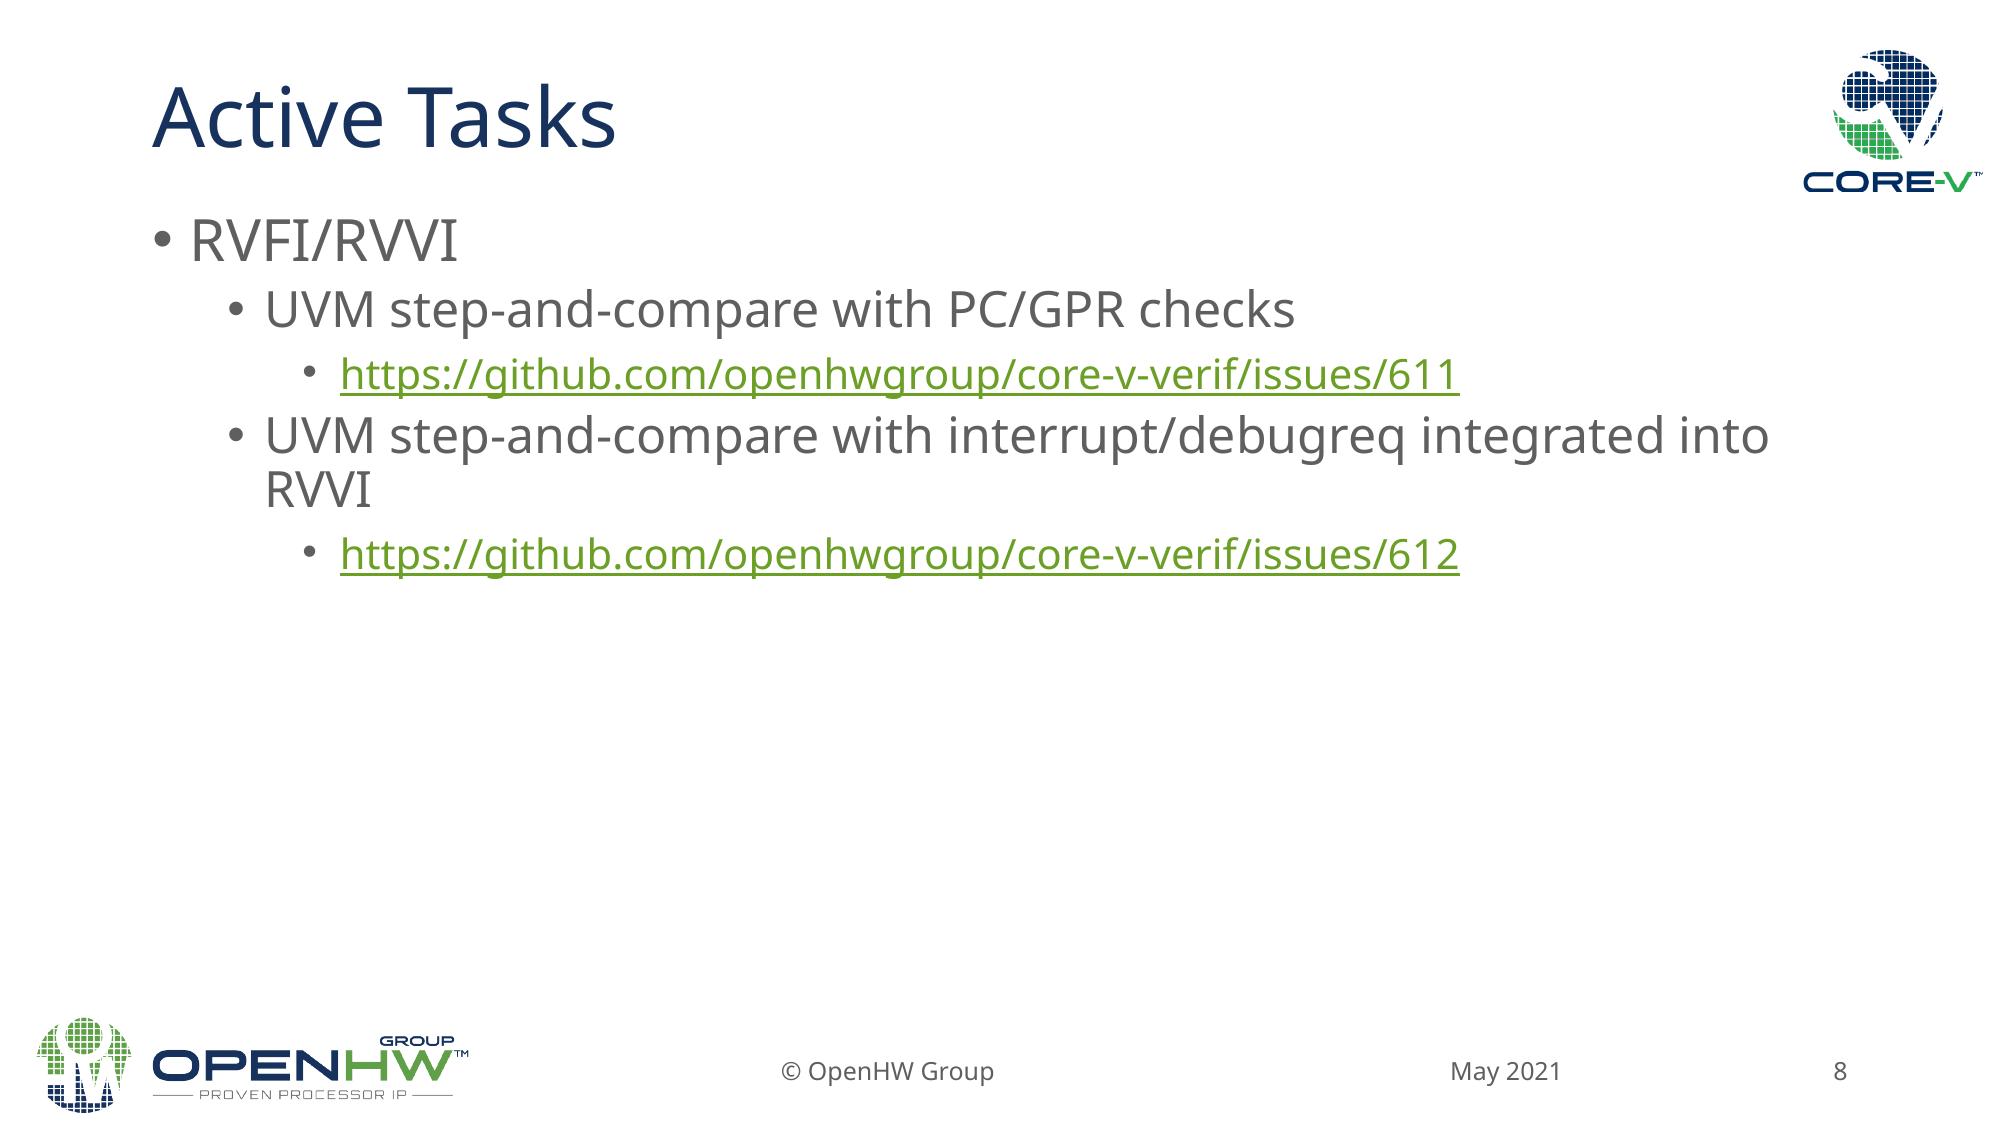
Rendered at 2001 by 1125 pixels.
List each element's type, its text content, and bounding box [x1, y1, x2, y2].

title Active Tasks [137, 59, 1804, 181]
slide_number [1335, 1040, 1678, 1101]
picture [32, 1013, 473, 1117]
footer © OpenHW Group [550, 1042, 1226, 1103]
slide_number 8 [1782, 1042, 1863, 1103]
list RVFI/RVVI UVM step-and-compare with PC/GPR checks https://github.com/openhwgroup/core-v-verif/issues/611 UVM step-and-compare with interrupt/debugreq integrated into RVVI https://github.com/openhwgroup/core-v-verif/issues/612 [137, 203, 1863, 1014]
